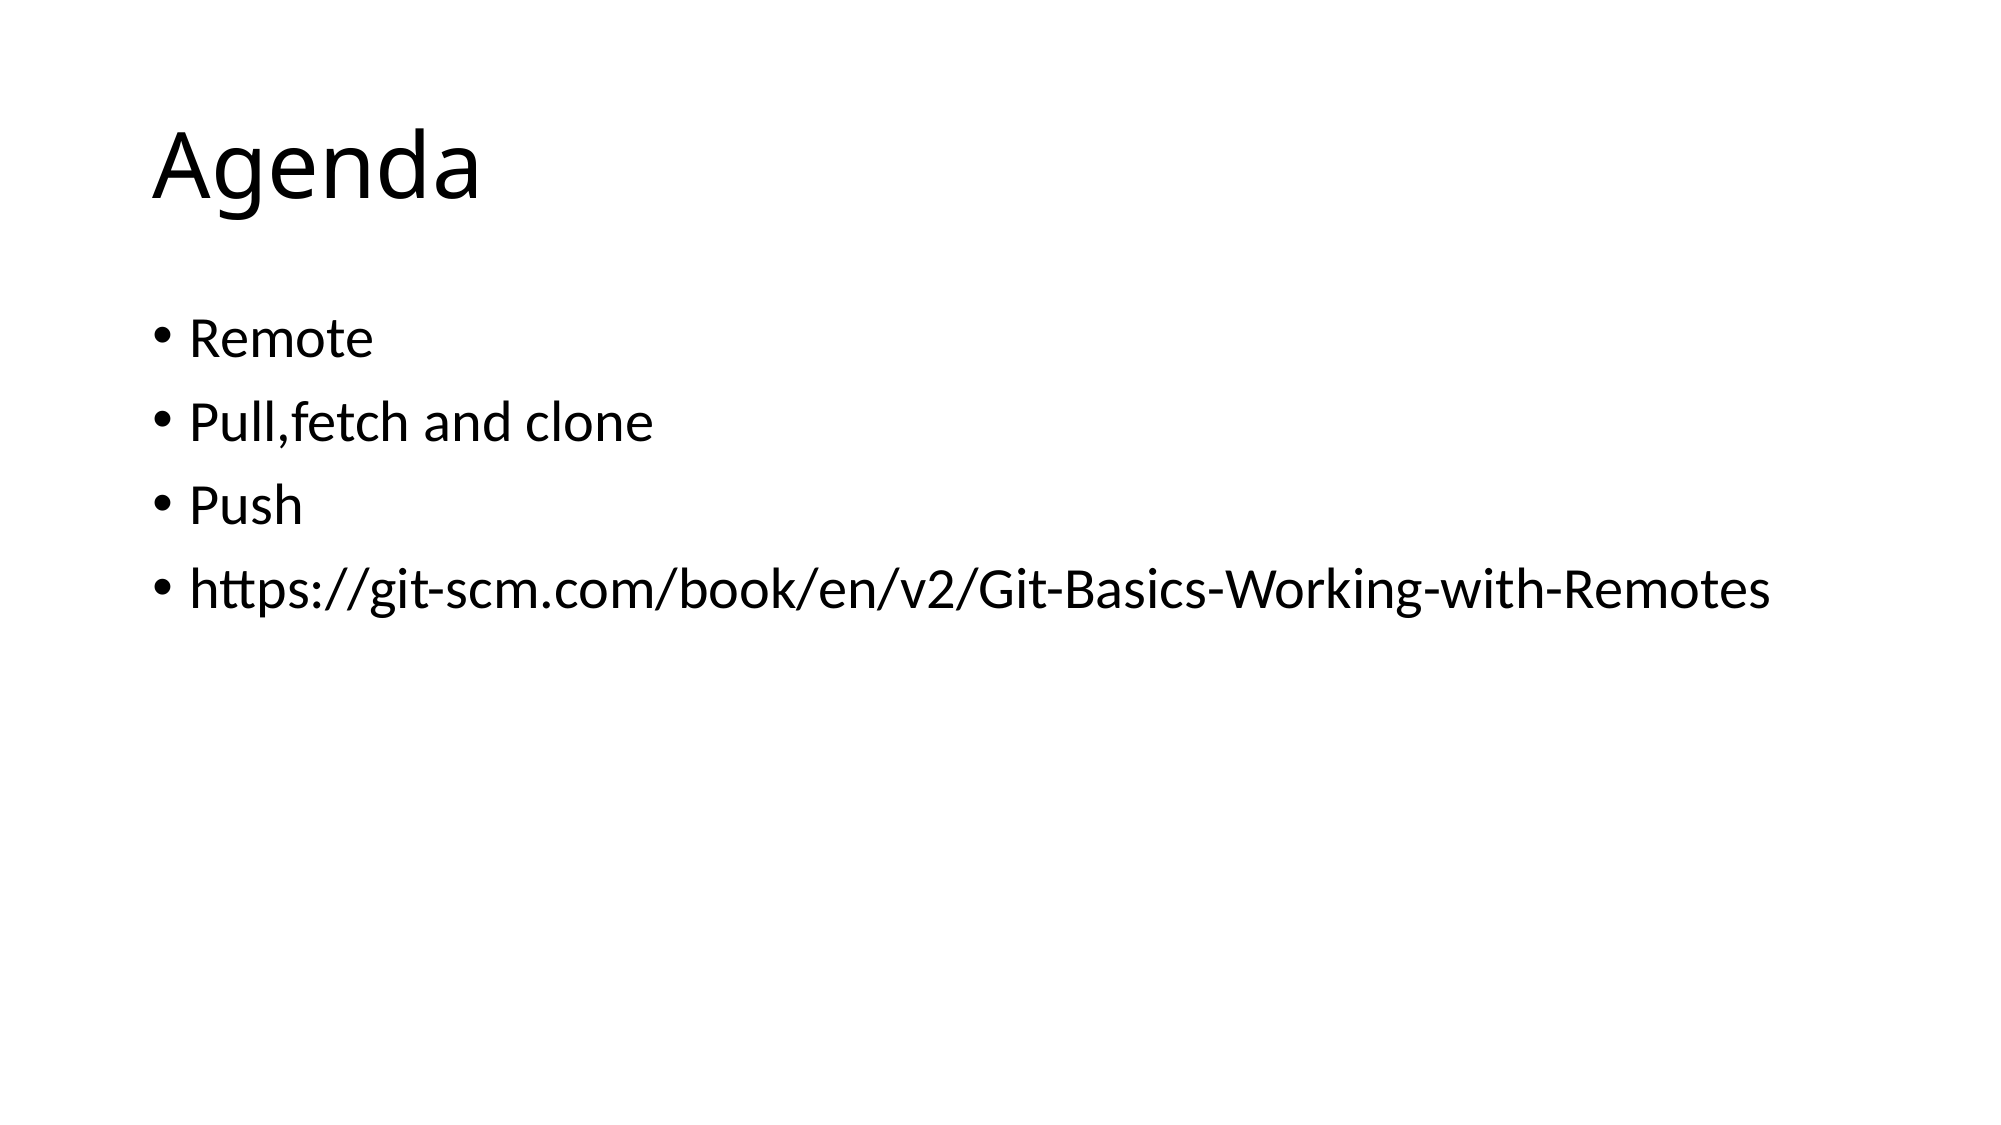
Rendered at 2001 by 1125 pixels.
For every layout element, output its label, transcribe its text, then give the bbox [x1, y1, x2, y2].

title Agenda [137, 59, 1863, 278]
list Remote Pull,fetch and clone Push https://git-scm.com/book/en/v2/Git-Basics-Working-with-Remotes [137, 299, 1863, 1014]
